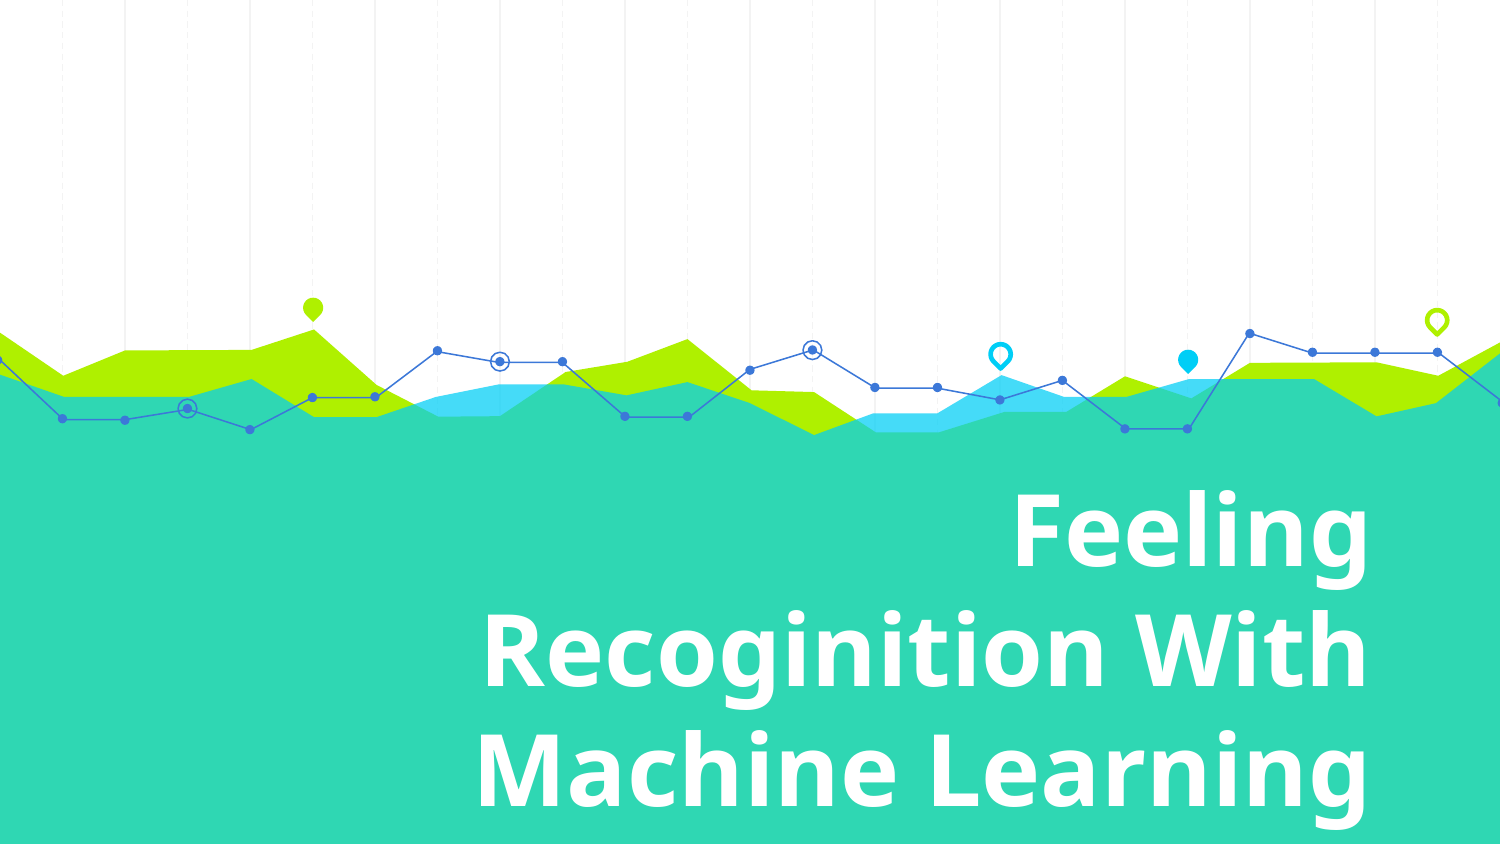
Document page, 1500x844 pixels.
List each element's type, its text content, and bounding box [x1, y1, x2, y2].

title Feeling Recoginition With Machine Learning [377, 551, 1388, 742]
